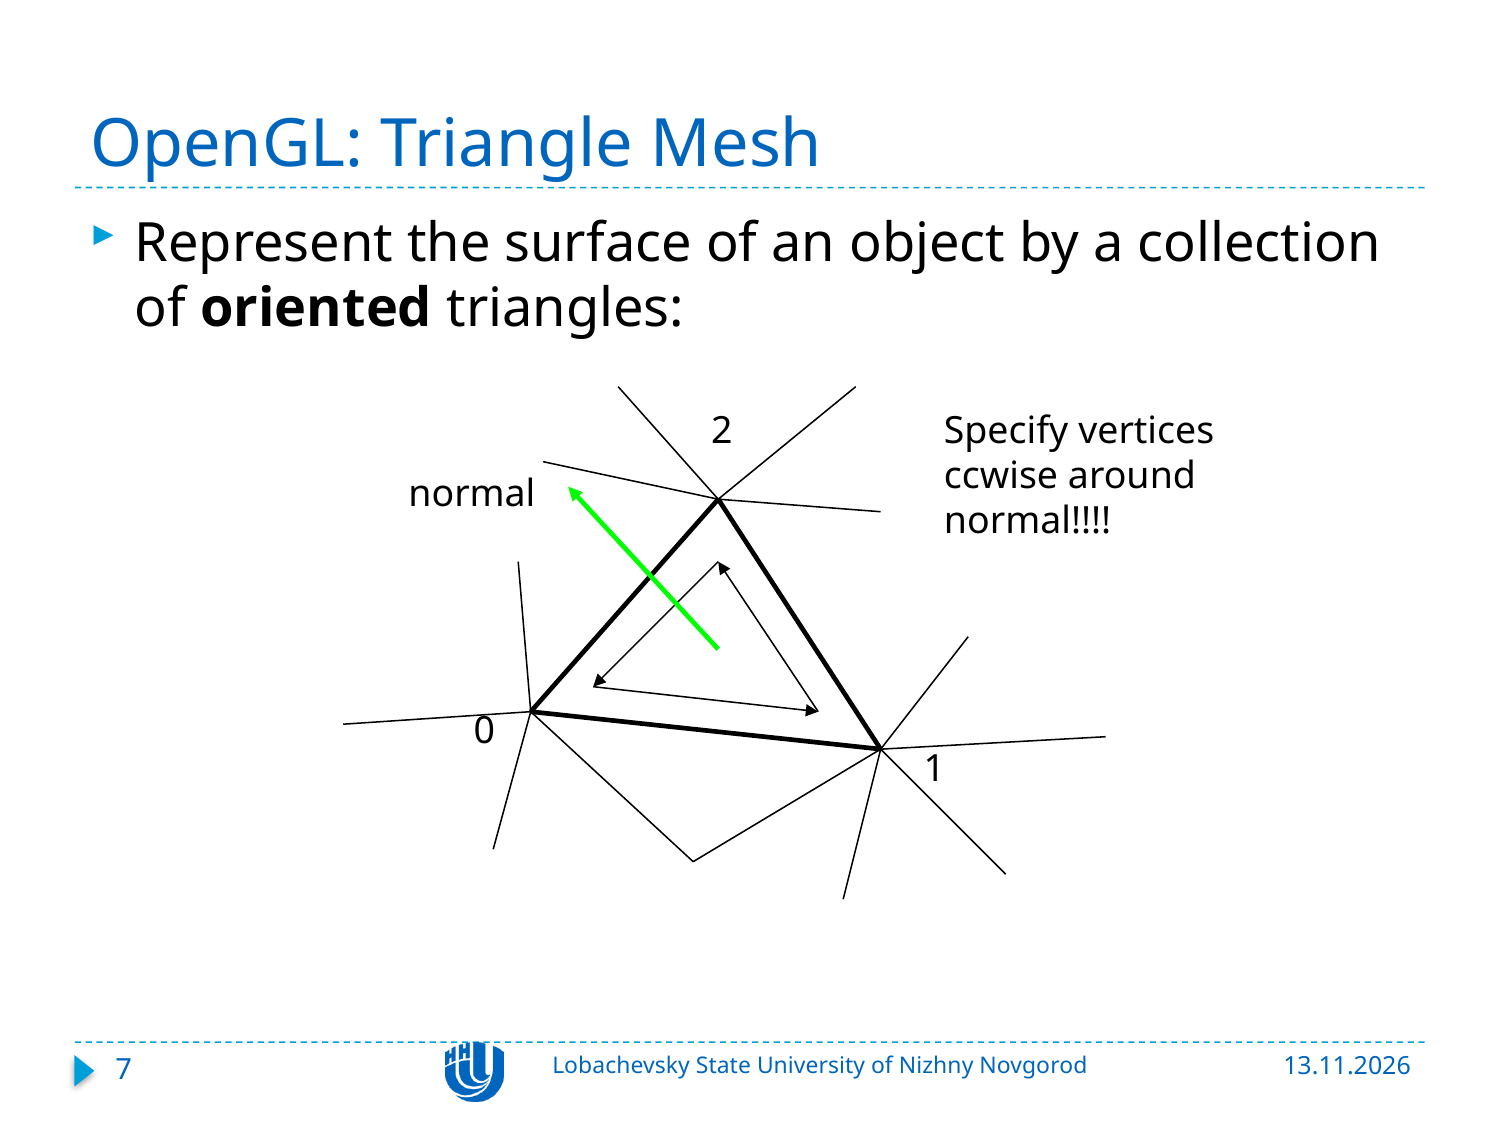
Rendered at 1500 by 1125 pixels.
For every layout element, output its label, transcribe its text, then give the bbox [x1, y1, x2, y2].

list Represent the surface of an object by a collection of oriented triangles: [74, 199, 1426, 1006]
text_box [595, 686, 818, 717]
text_box normal [393, 461, 551, 522]
text_box [718, 562, 819, 712]
text_box 1 [908, 736, 961, 797]
text_box Specify vertices ccwise around normal!!!! [929, 399, 1230, 549]
title OpenGL: Triangle Mesh [74, 24, 1426, 188]
text_box [593, 604, 676, 687]
footer Lobachevsky State University of Nizhny Novgorod [515, 1042, 1125, 1103]
slide_number 7 [100, 1042, 426, 1103]
picture [445, 1041, 504, 1102]
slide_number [1265, 1042, 1426, 1103]
text_box [568, 486, 719, 650]
text_box 2 [696, 399, 748, 459]
text_box 0 [458, 699, 511, 759]
